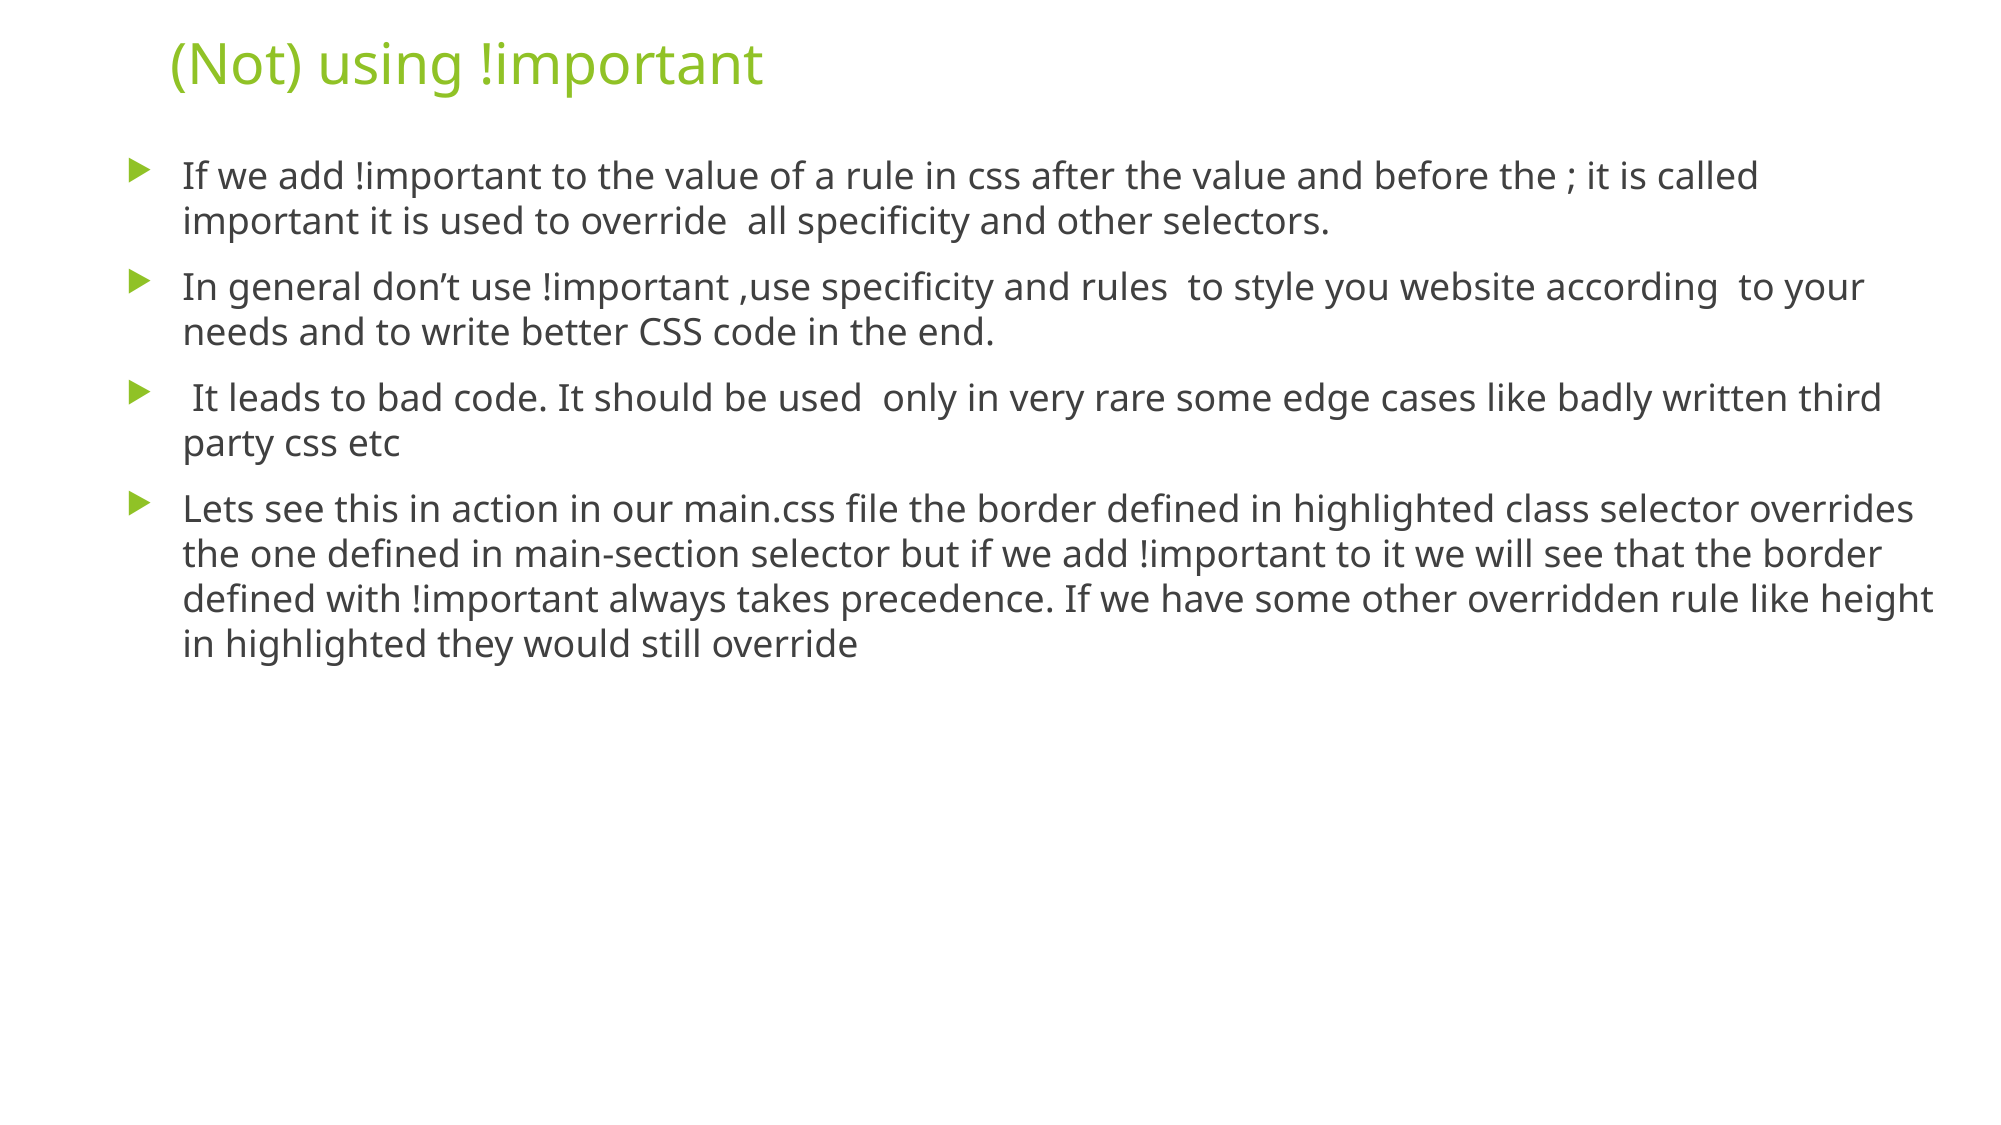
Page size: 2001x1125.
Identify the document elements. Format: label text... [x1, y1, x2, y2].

title (Not) using !important [155, 19, 1566, 104]
list If we add !important to the value of a rule in css after the value and before the ; it is called important it is used to override all specificity and other selectors. In general don’t use !important ,use specificity and rules to style you website according to your needs and to write better CSS code in the end. It leads to bad code. It should be used only in very rare some edge cases like badly written third party css etc Lets see this in action in our main.css file the border defined in highlighted class selector overrides the one defined in main-section selector but if we add !important to it we will see that the border defined with !important always takes precedence. If we have some other overridden rule like height in highlighted they would still override [111, 144, 1957, 1086]
